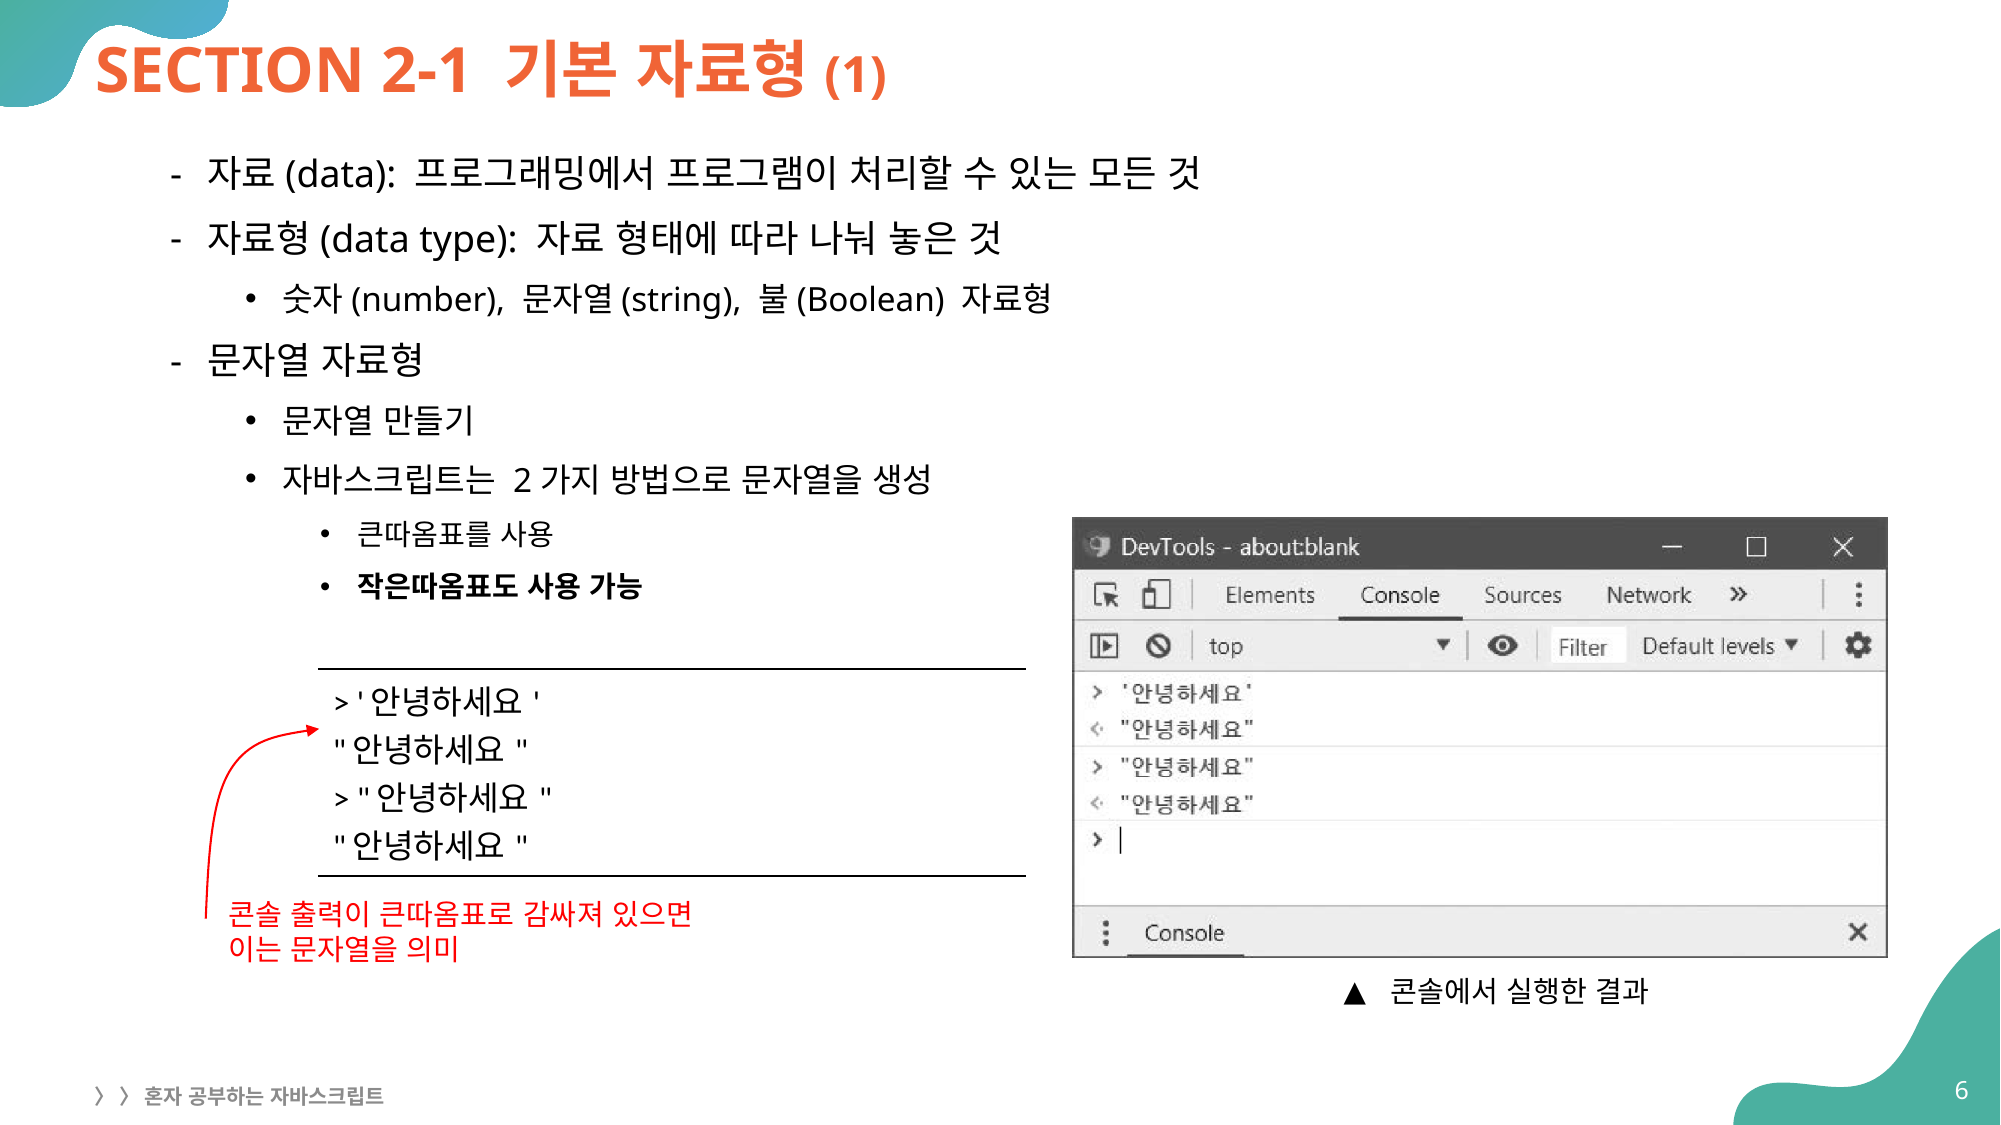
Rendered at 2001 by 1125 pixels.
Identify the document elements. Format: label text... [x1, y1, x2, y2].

list 자료(data): 프로그래밍에서 프로그램이 처리할 수 있는 모든 것 자료형(data type): 자료 형태에 따라 나눠 놓은 것 숫자(number), 문자열(string), 불(Boolean) 자료형 문자열 자료형 문자열 만들기 자바스크립트는 2가지 방법으로 문자열을 생성 큰따옴표를 사용 작은따옴표도 사용 가능 [79, 133, 1931, 954]
table_header > '안녕하세요' "안녕하세요" > "안녕하세요" "안녕하세요" [318, 670, 1026, 875]
picture [1059, 512, 1897, 965]
slide_number 6 [1917, 1061, 1984, 1122]
footer 〉 〉 혼자 공부하는 자바스크립트 [79, 1078, 755, 1114]
title SECTION 2-1 기본 자료형(1) [79, 17, 1931, 128]
text_box 콘솔 출력이 큰따옴표로 감싸져 있으면 이는 문자열을 의미 [213, 888, 825, 974]
text_box [205, 724, 320, 919]
text_box 콘솔에서 실행한 결과 [1329, 965, 1666, 1016]
